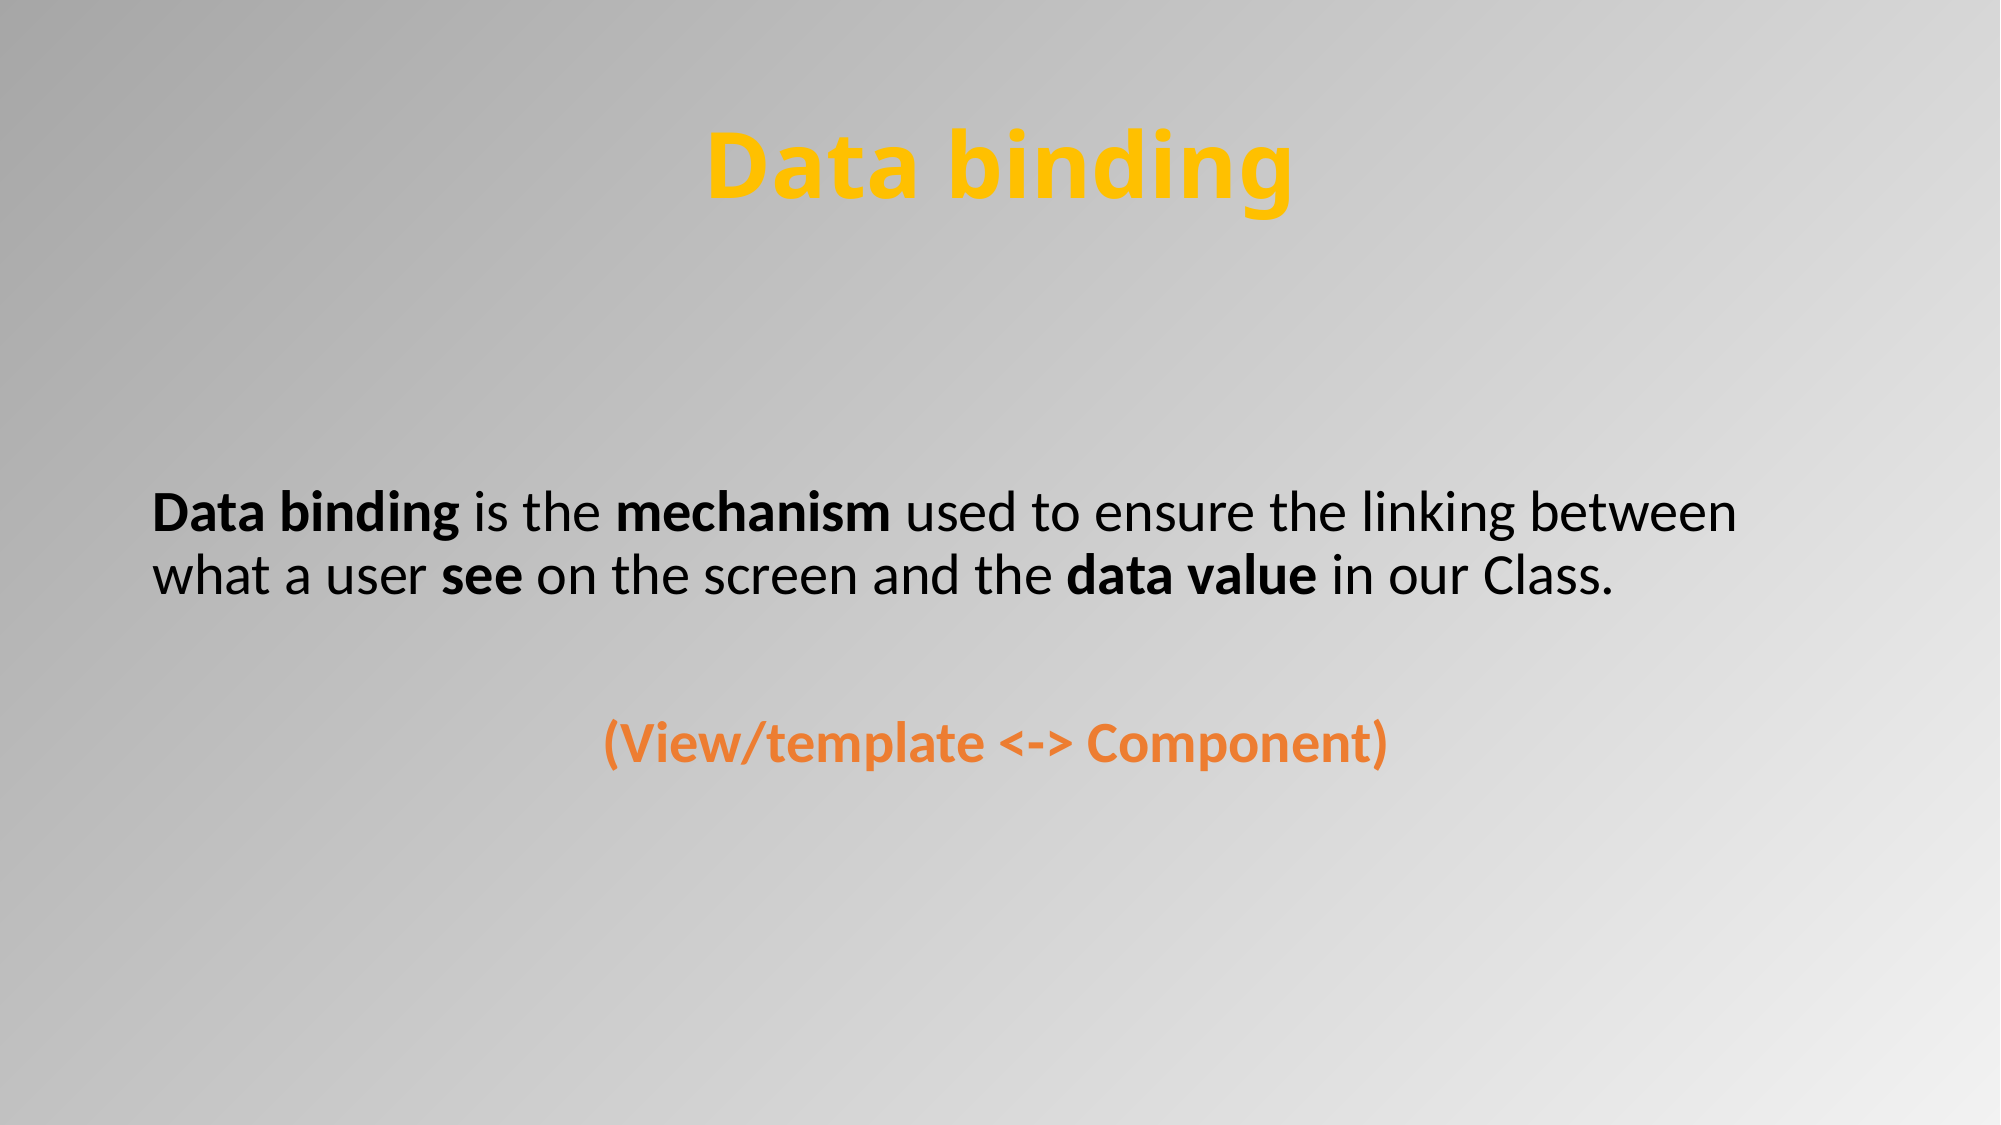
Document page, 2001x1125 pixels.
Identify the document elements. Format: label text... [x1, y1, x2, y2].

title Data binding [137, 59, 1863, 278]
list Data binding is the mechanism used to ensure the linking between what a user see on the screen and the data value in our Class. (View/template <-> Component) [137, 299, 1863, 1014]
